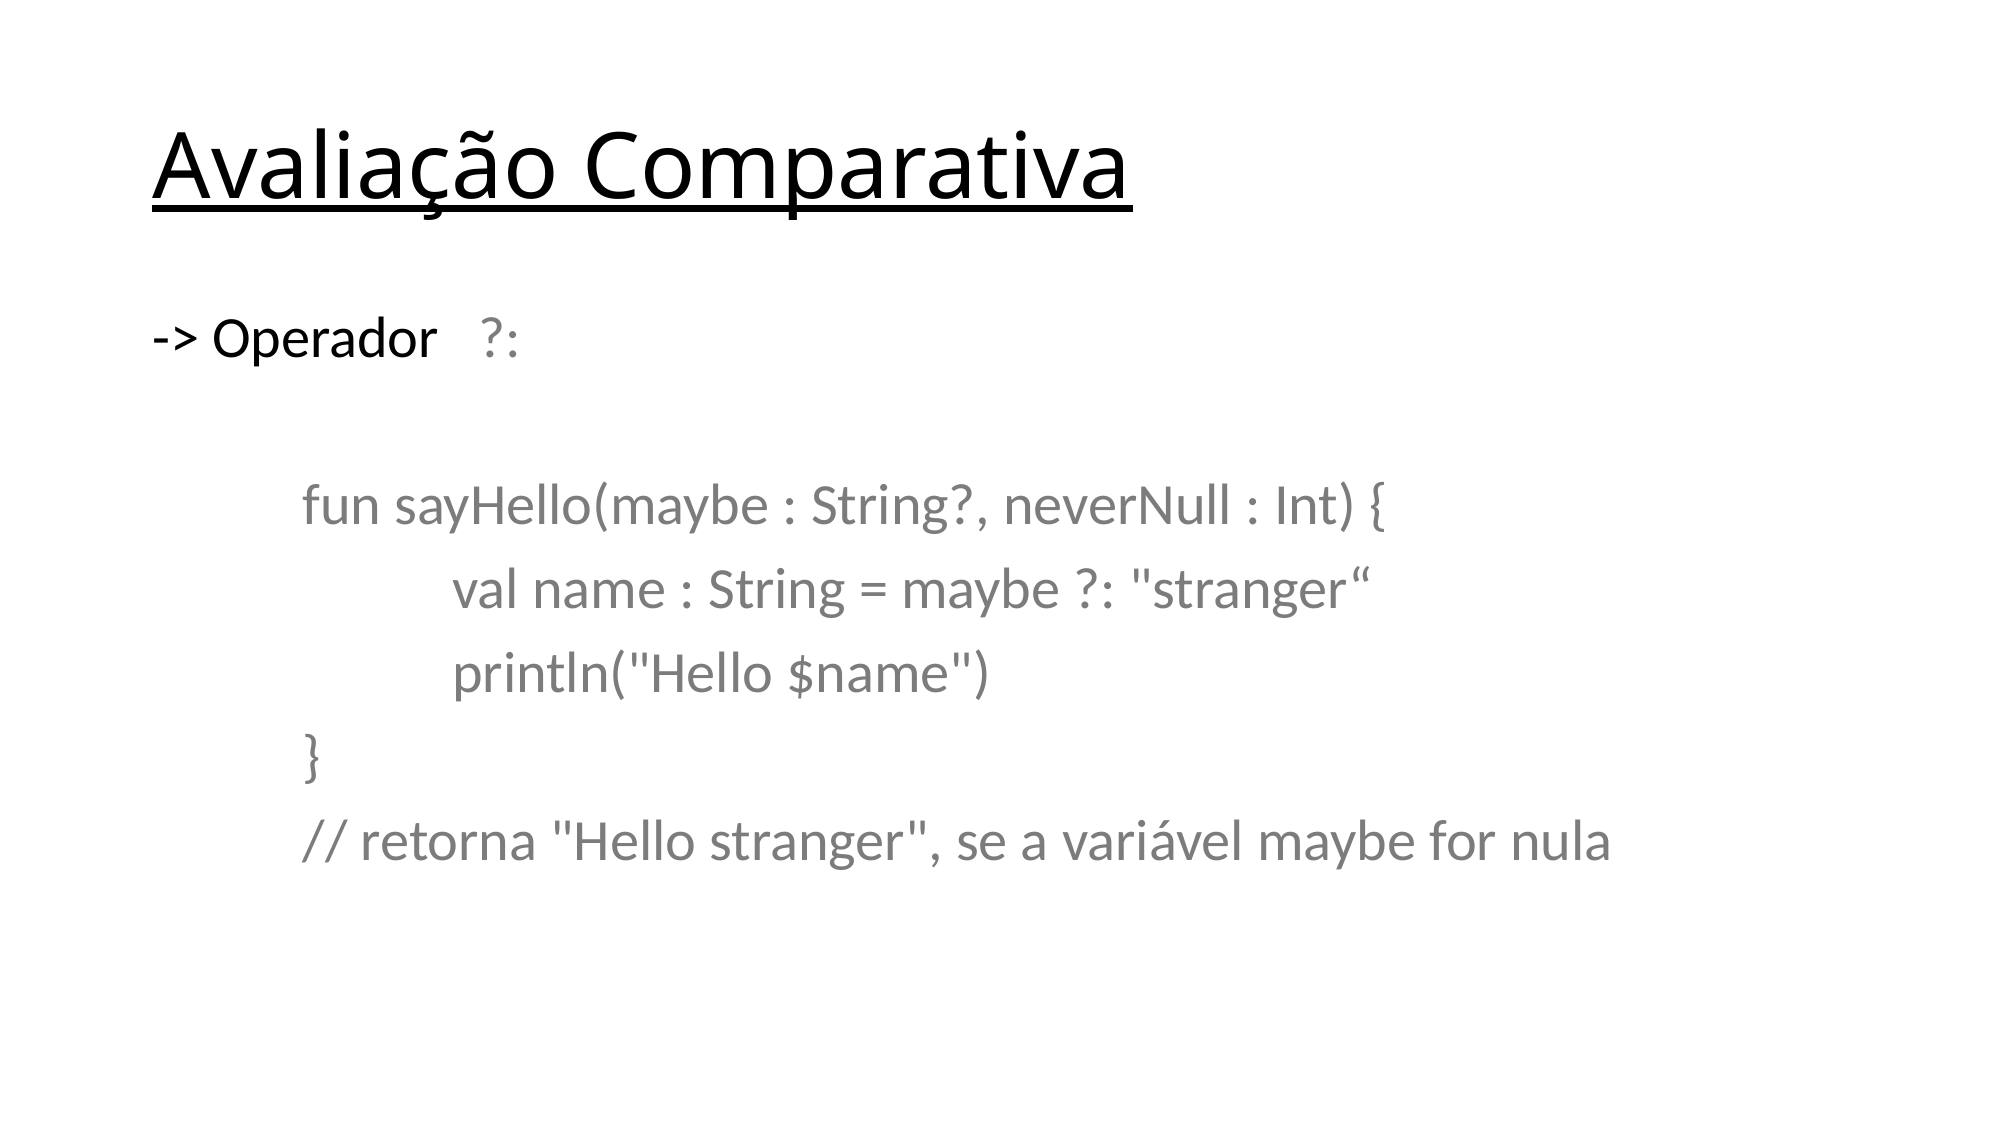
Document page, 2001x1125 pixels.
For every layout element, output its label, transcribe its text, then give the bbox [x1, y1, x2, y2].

list -> Operador ?: fun sayHello(maybe : String?, neverNull : Int) { val name : String = maybe ?: "stranger“ println("Hello $name") } // retorna "Hello stranger", se a variável maybe for nula [137, 299, 1863, 1014]
title Avaliação Comparativa [137, 59, 1863, 278]
